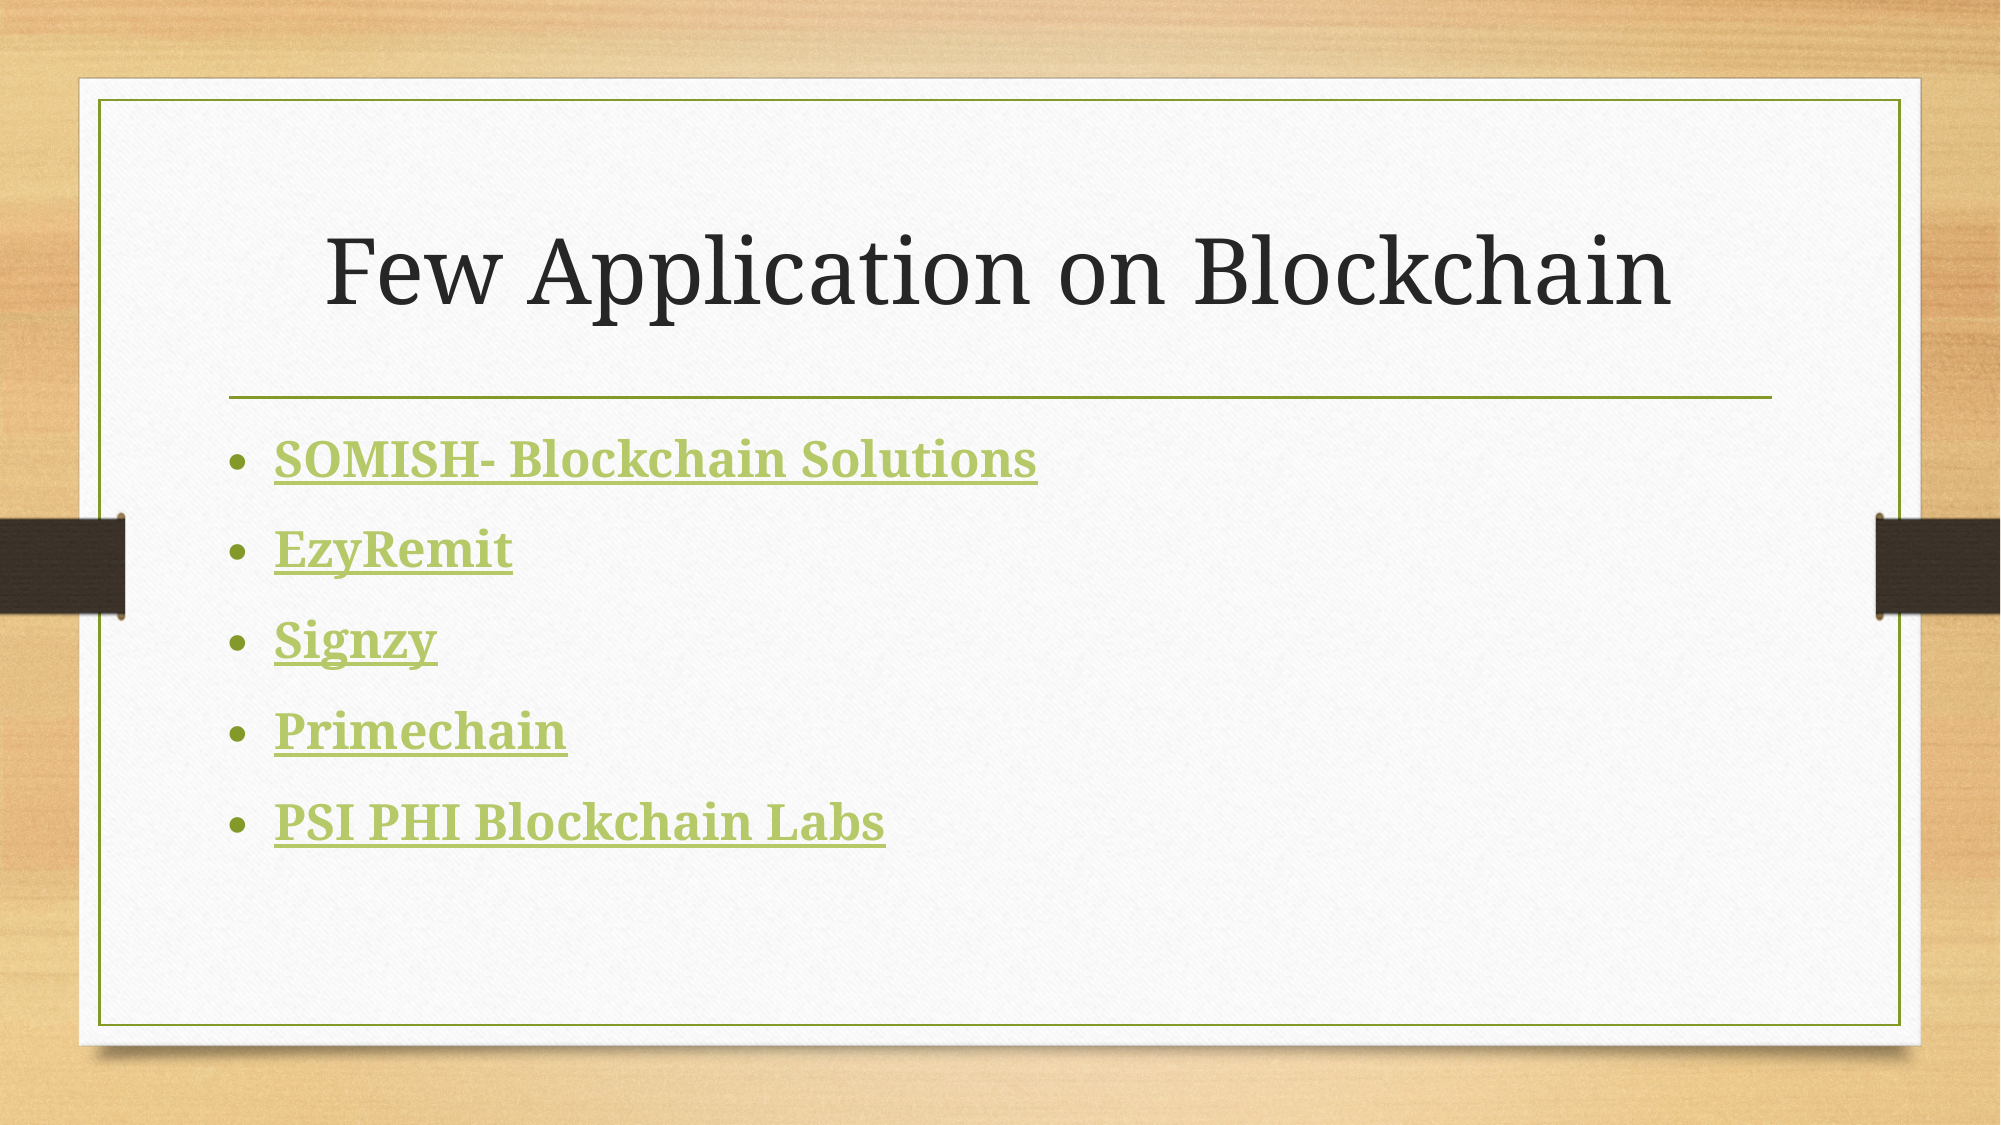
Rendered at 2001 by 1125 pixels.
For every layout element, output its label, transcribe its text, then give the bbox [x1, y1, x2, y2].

title Few Application on Blockchain [212, 161, 1788, 375]
list SOMISH- Blockchain Solutions EzyRemit Signzy Primechain PSI PHI Blockchain Labs [212, 419, 1788, 964]
picture [0, 0, 2001, 1125]
